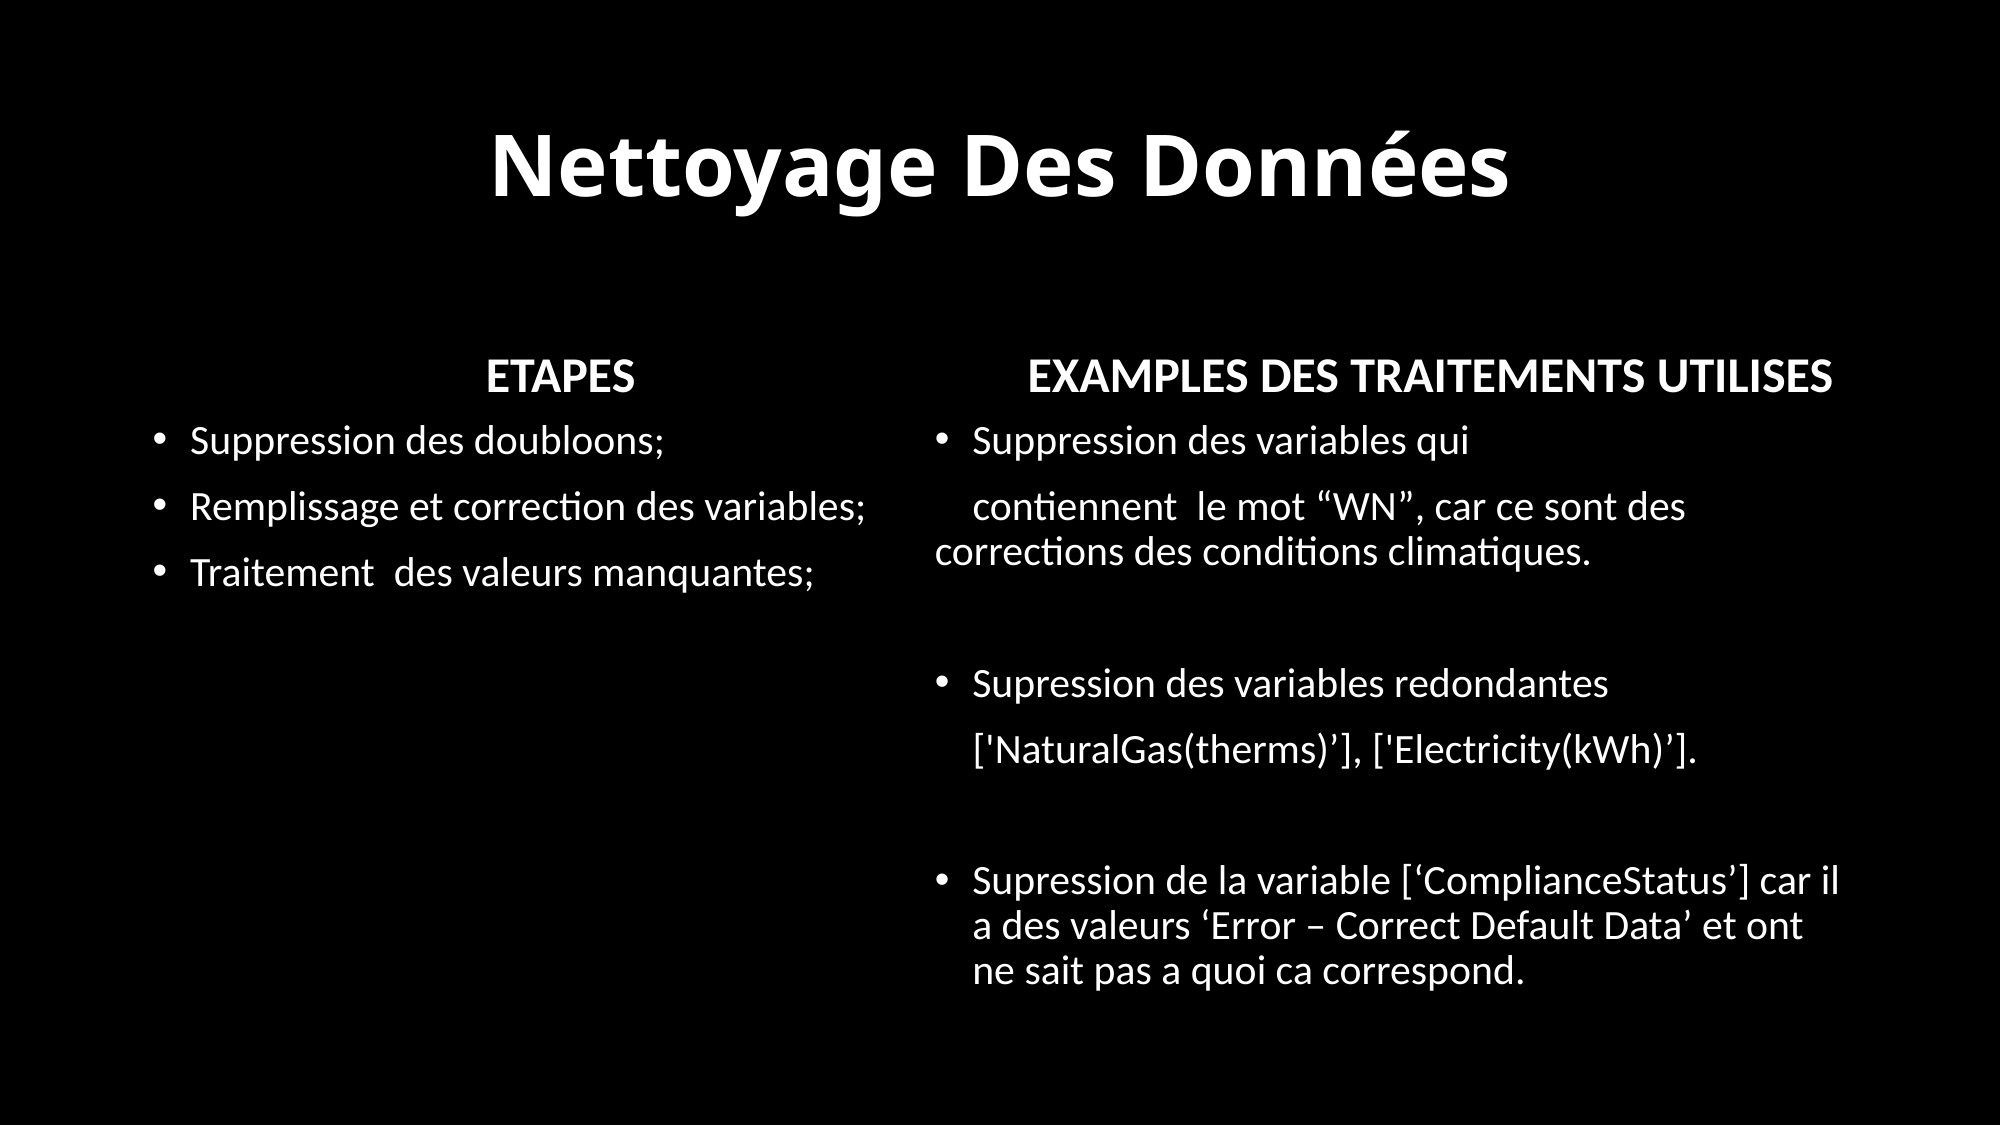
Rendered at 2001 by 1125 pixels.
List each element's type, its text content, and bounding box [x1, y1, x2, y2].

list Suppression des doubloons; Remplissage et correction des variables; Traitement des valeurs manquantes; [137, 410, 919, 1016]
list Suppression des variables qui contiennent le mot “WN”, car ce sont des corrections des conditions climatiques. Supression des variables redondantes ['NaturalGas(therms)’], ['Electricity(kWh)’]. Supression de la variable [‘ComplianceStatus’] car il a des valeurs ‘Error – Correct Default Data’ et ont ne sait pas a quoi ca correspond. [919, 410, 1863, 1033]
list ETAPES [137, 275, 984, 410]
title Nettoyage Des Données [137, 59, 1863, 278]
list EXAMPLES DES TRAITEMENTS UTILISES [1012, 275, 1863, 410]
